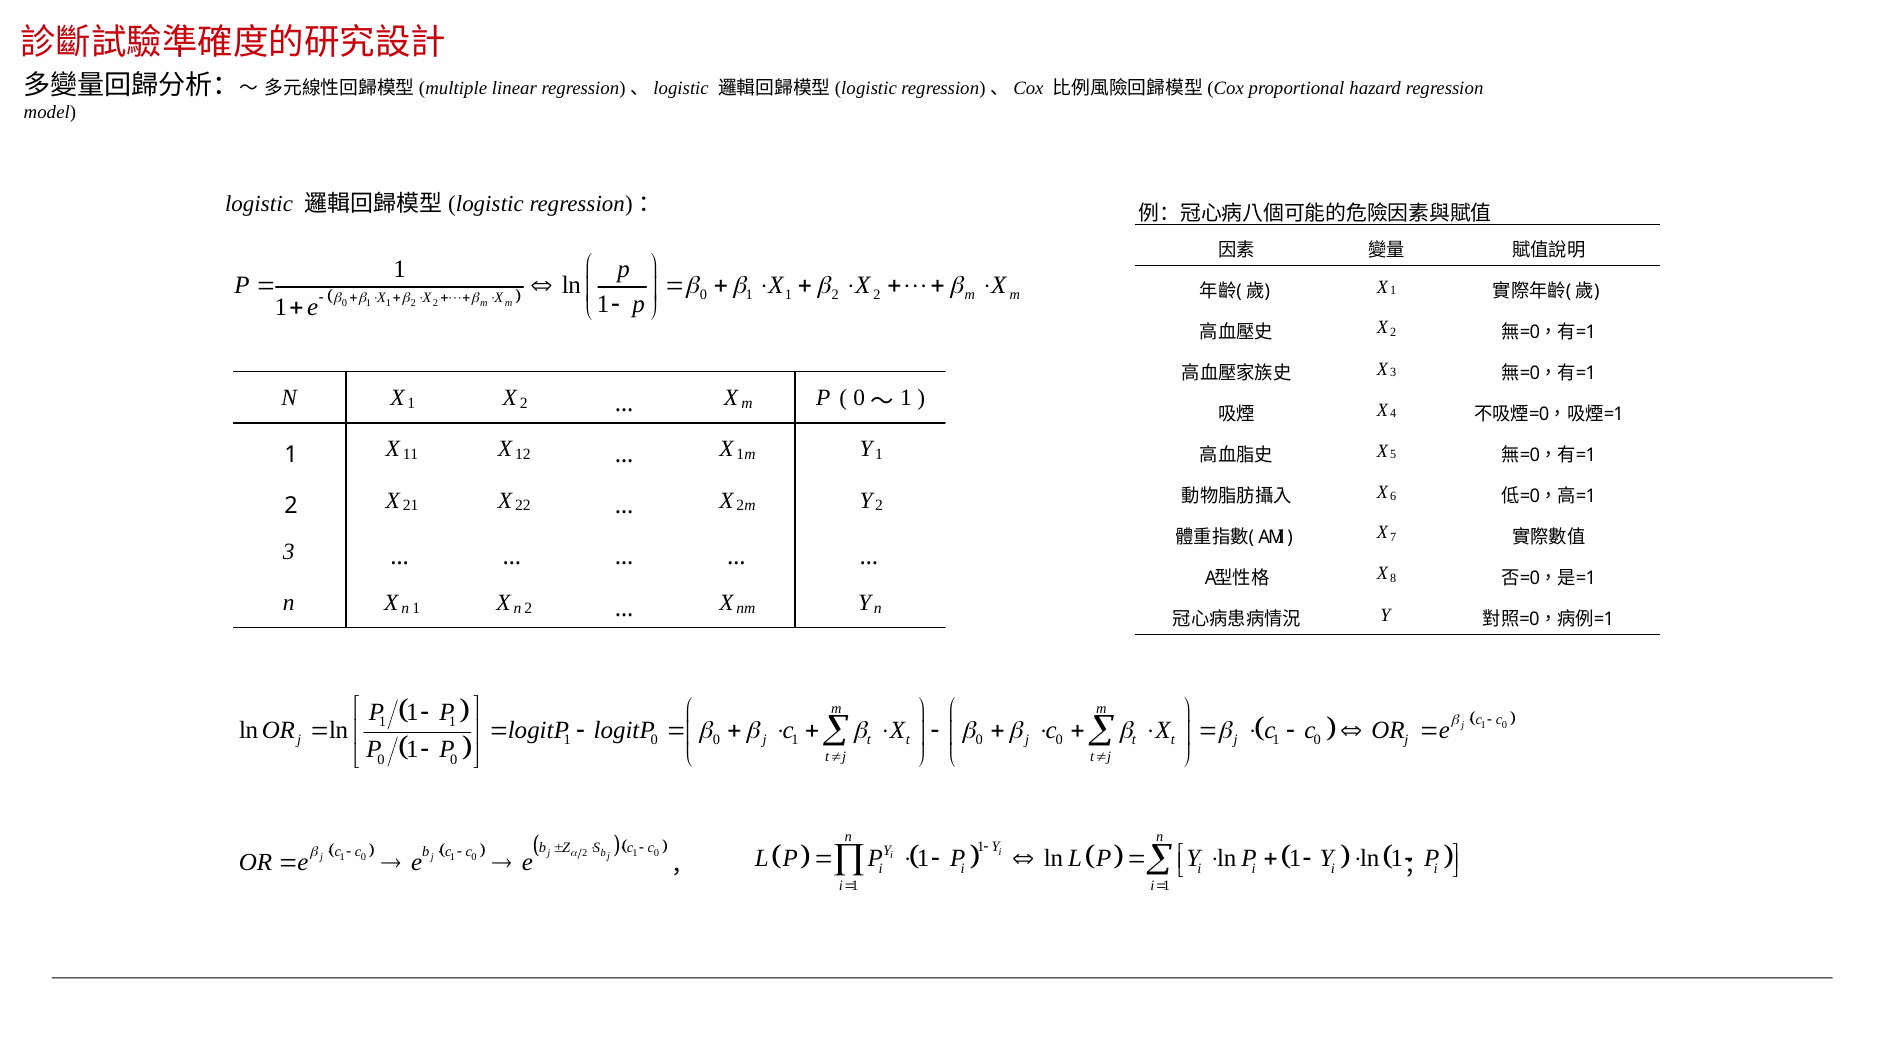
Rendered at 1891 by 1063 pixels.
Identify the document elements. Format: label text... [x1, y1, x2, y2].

text_box 多變量回歸分析：～ 多元線性回歸模型(multiple linear regression)、logistic 邏輯回歸模型(logistic regression)、Cox 比例風險回歸模型(Cox proportional hazard regression model) [9, 59, 1536, 130]
text_box 診斷試驗準確度的研究設計 [5, 4, 1404, 76]
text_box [210, 167, 1663, 896]
